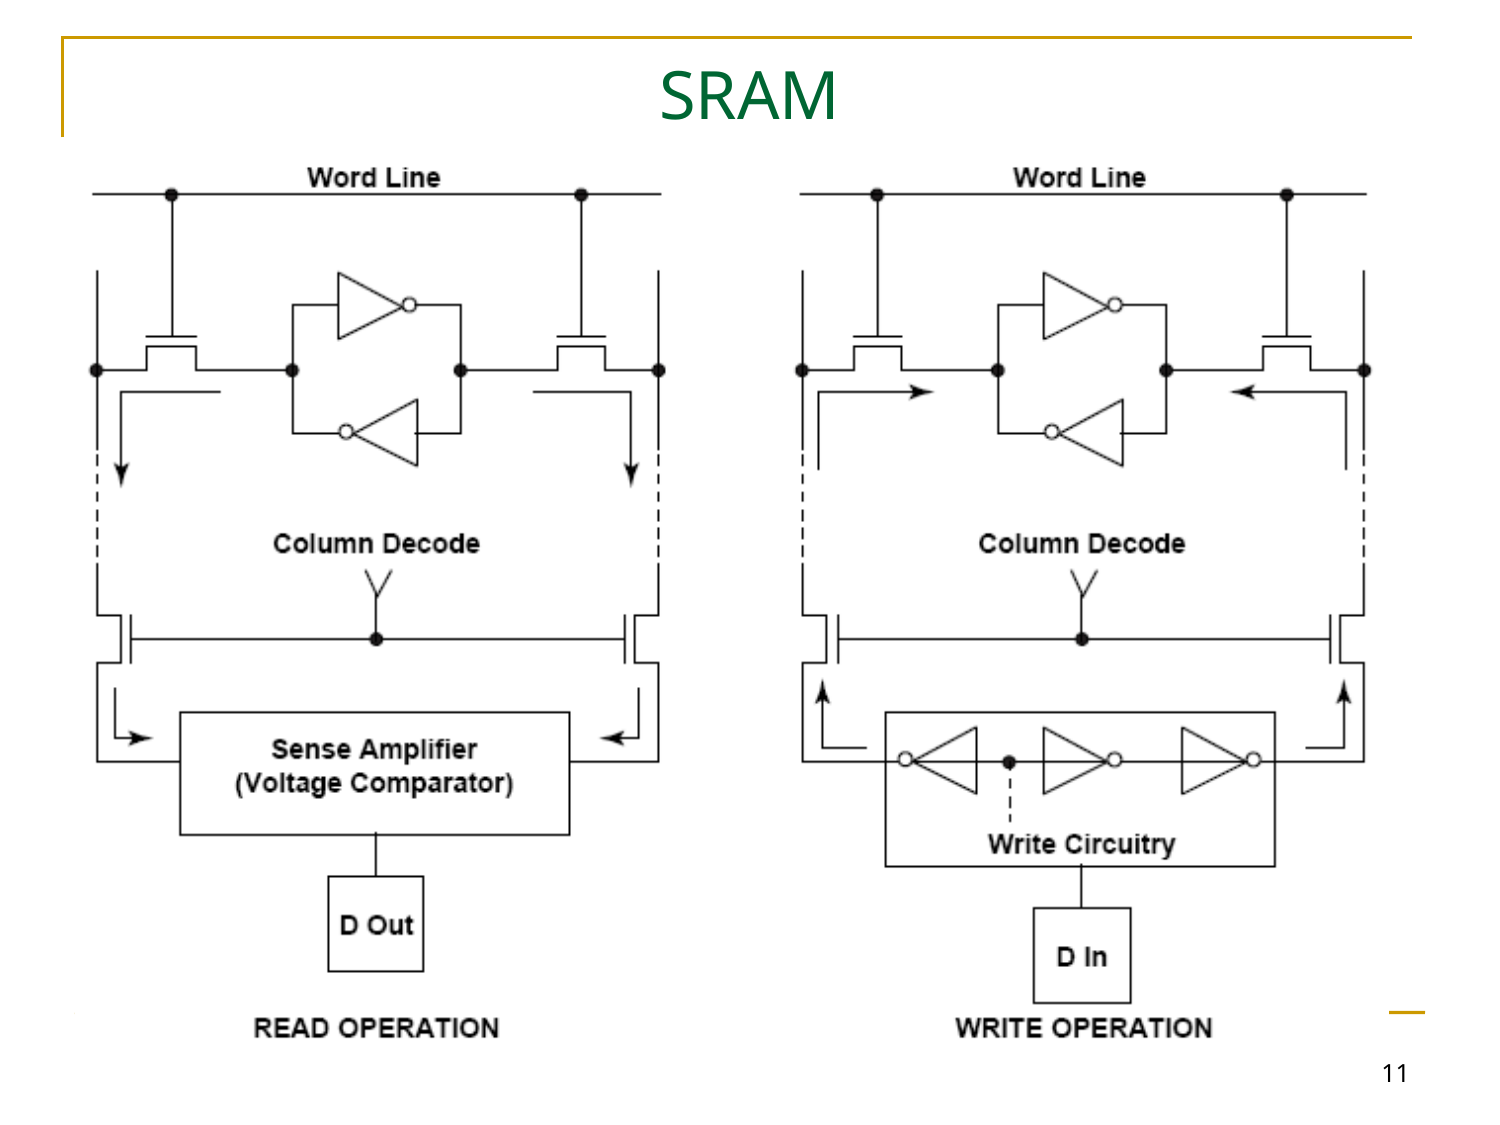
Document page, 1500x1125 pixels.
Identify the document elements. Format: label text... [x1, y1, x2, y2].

title SRAM [75, 45, 1425, 233]
slide_number 11 [1074, 1023, 1426, 1100]
picture [74, 162, 1390, 1050]
